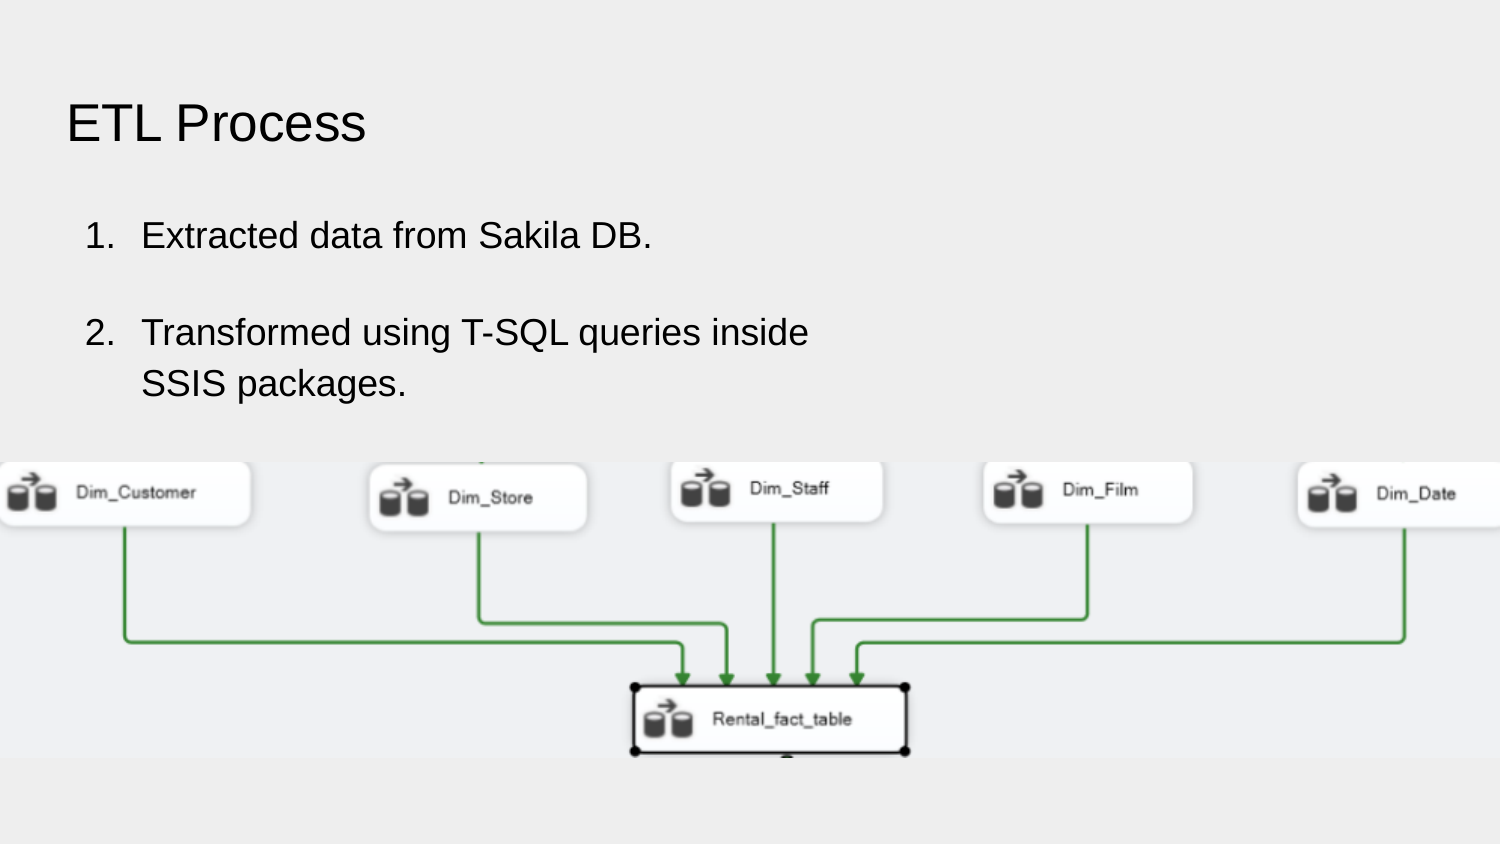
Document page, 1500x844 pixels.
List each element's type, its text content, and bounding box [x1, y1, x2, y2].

title ETL Process [51, 72, 1449, 167]
list Extracted data from Sakila DB. Transformed using T-SQL queries inside SSIS packages. Loaded into Sakila Data Warehouse (DW). [51, 189, 873, 460]
picture [0, 461, 1500, 758]
